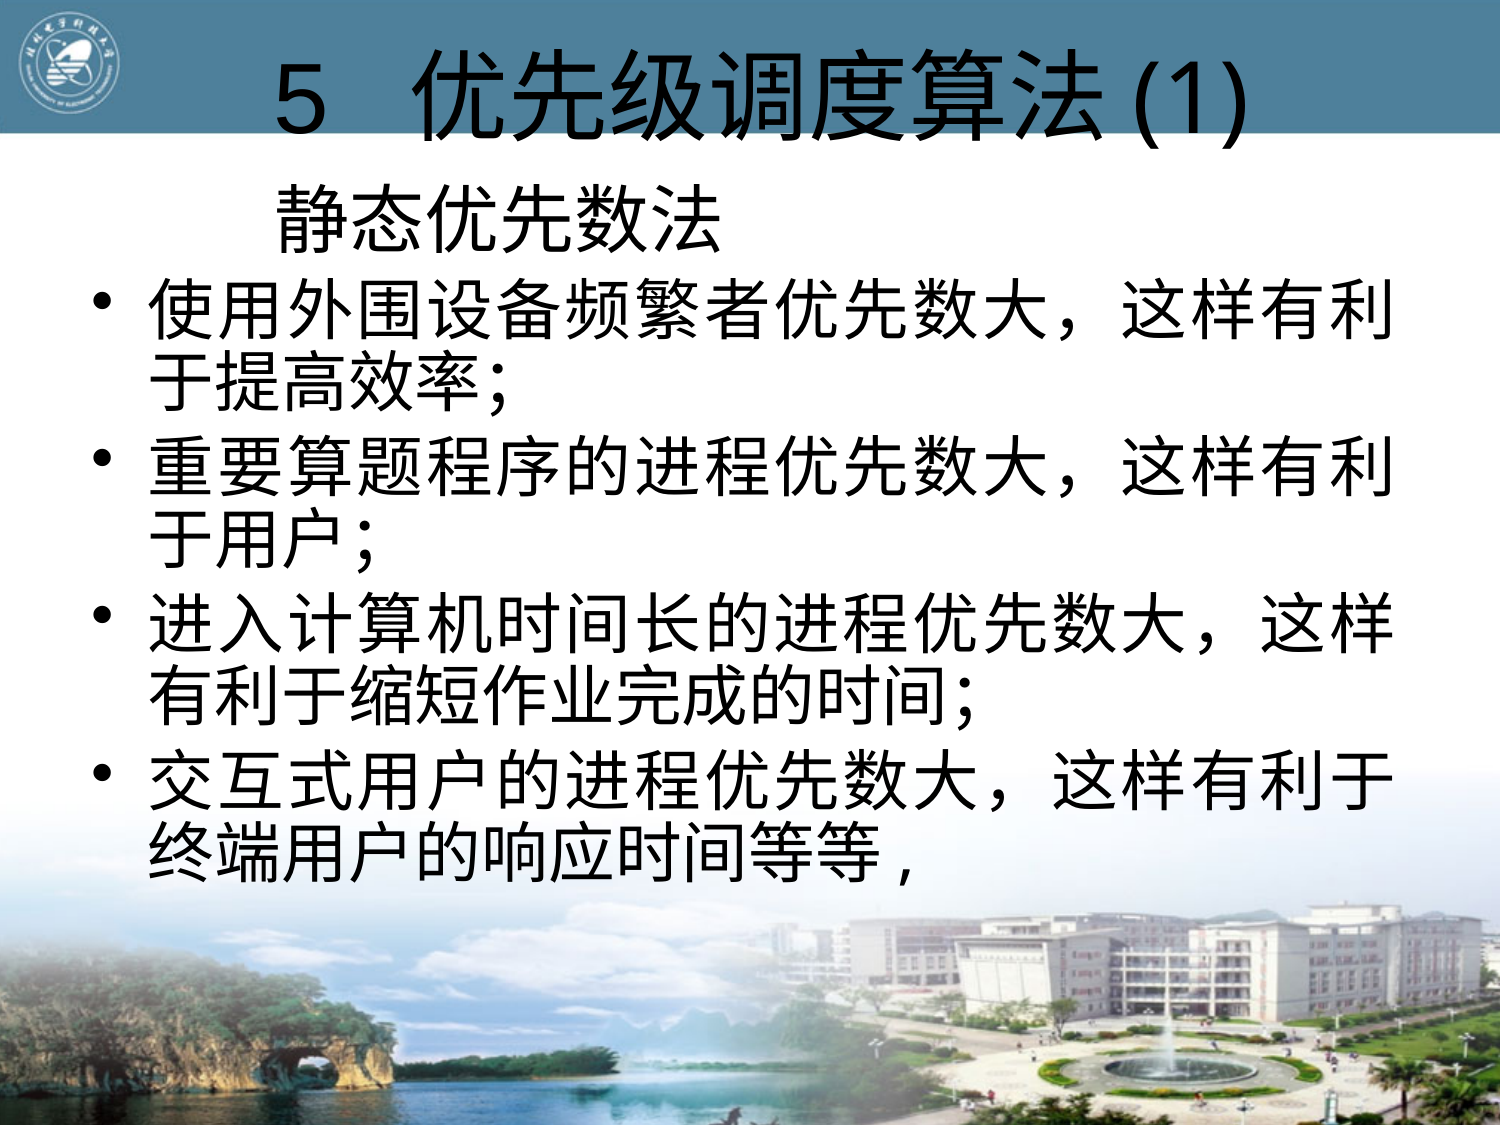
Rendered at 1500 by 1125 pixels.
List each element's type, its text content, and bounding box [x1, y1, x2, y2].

text_box 5 优先级调度算法(1) [123, 0, 1399, 174]
text_box 静态优先数法 使用外围设备频繁者优先数大，这样有利于提高效率； 重要算题程序的进程优先数大，这样有利于用户； 进入计算机时间长的进程优先数大，这样有利于缩短作业完成的时间； 交互式用户的进程优先数大，这样有利于终端用户的响应时间等等, [76, 174, 1412, 1050]
picture [0, 0, 1500, 1125]
